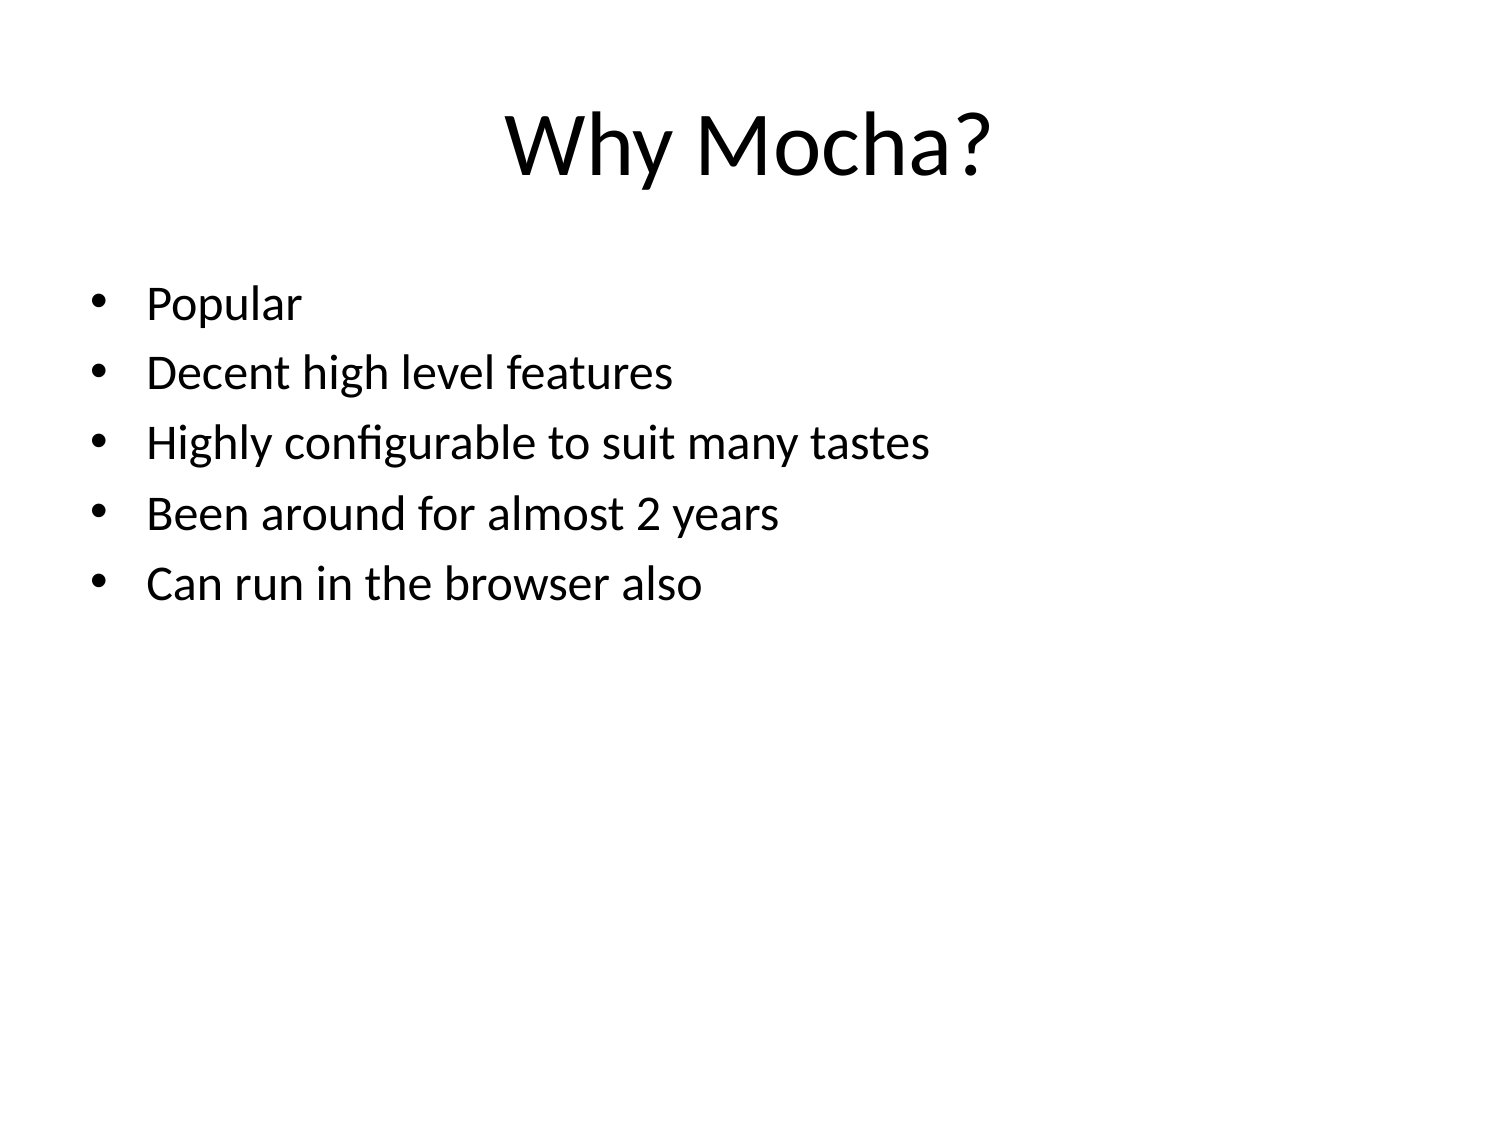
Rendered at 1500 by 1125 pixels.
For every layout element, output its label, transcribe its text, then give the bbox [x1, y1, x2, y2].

title Why Mocha? [75, 45, 1425, 233]
list Popular Decent high level features Highly configurable to suit many tastes Been around for almost 2 years Can run in the browser also [75, 262, 1425, 1005]
